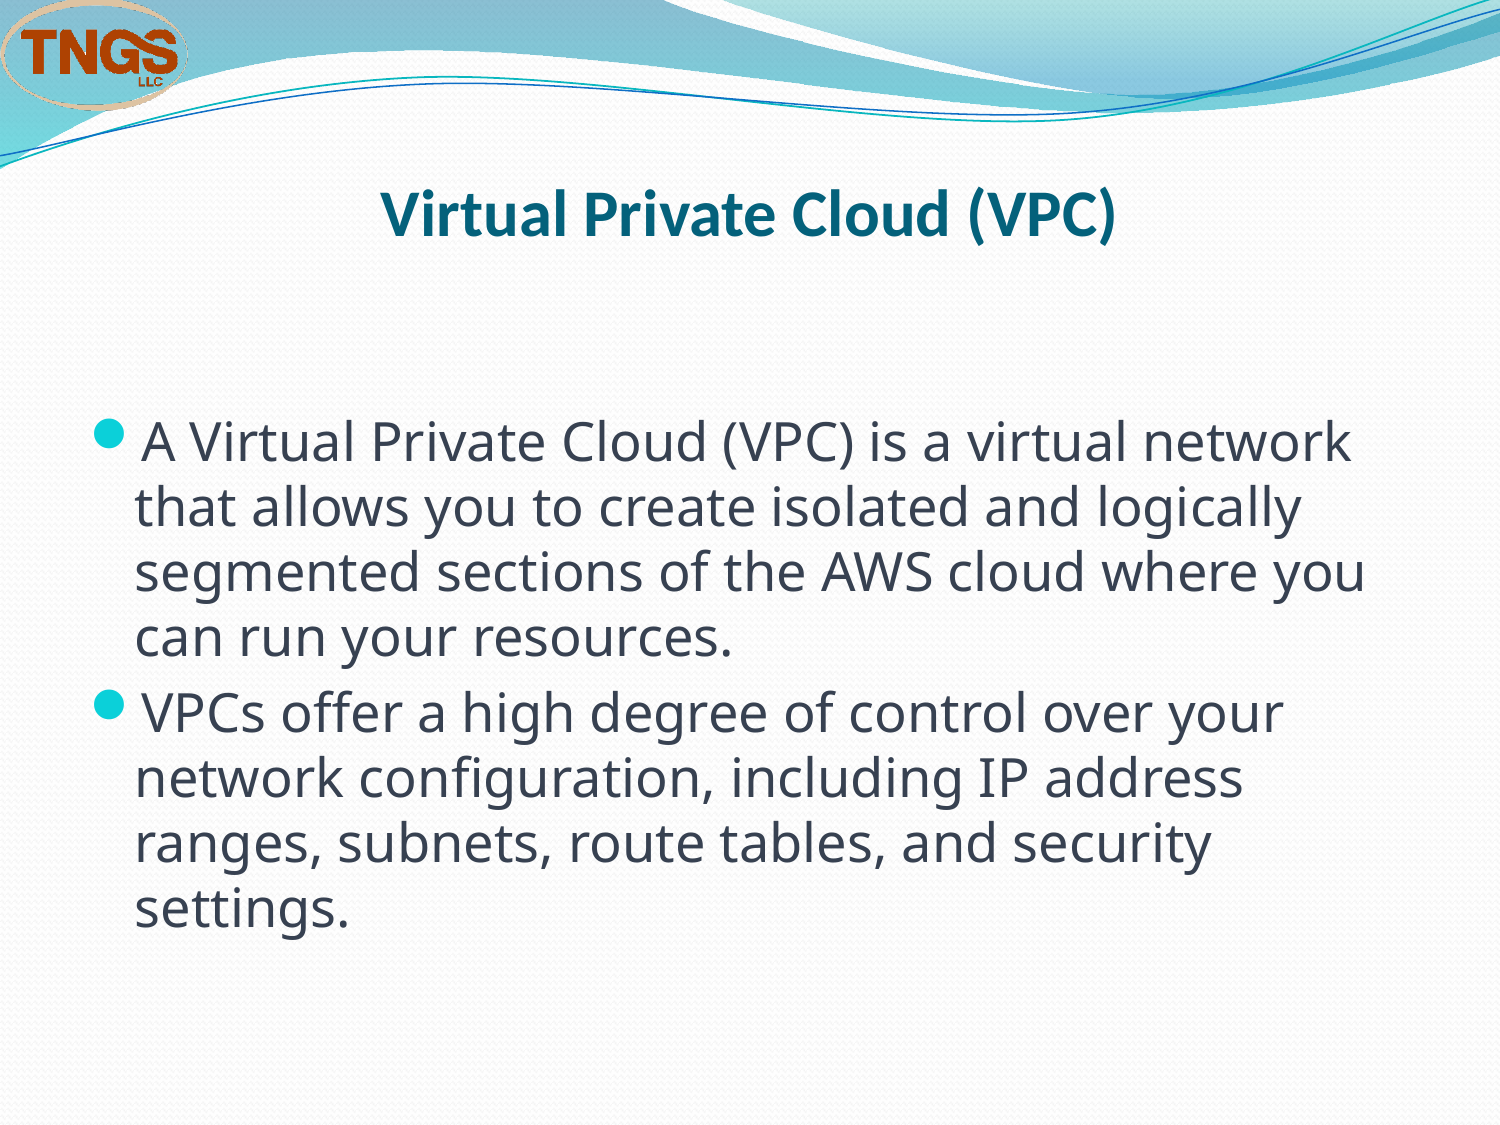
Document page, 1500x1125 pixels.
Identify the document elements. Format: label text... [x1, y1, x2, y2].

picture [0, 0, 188, 111]
list A Virtual Private Cloud (VPC) is a virtual network that allows you to create isolated and logically segmented sections of the AWS cloud where you can run your resources. VPCs offer a high degree of control over your network configuration, including IP address ranges, subnets, route tables, and security settings. [75, 399, 1425, 1080]
title Virtual Private Cloud (VPC) [74, 172, 1425, 250]
